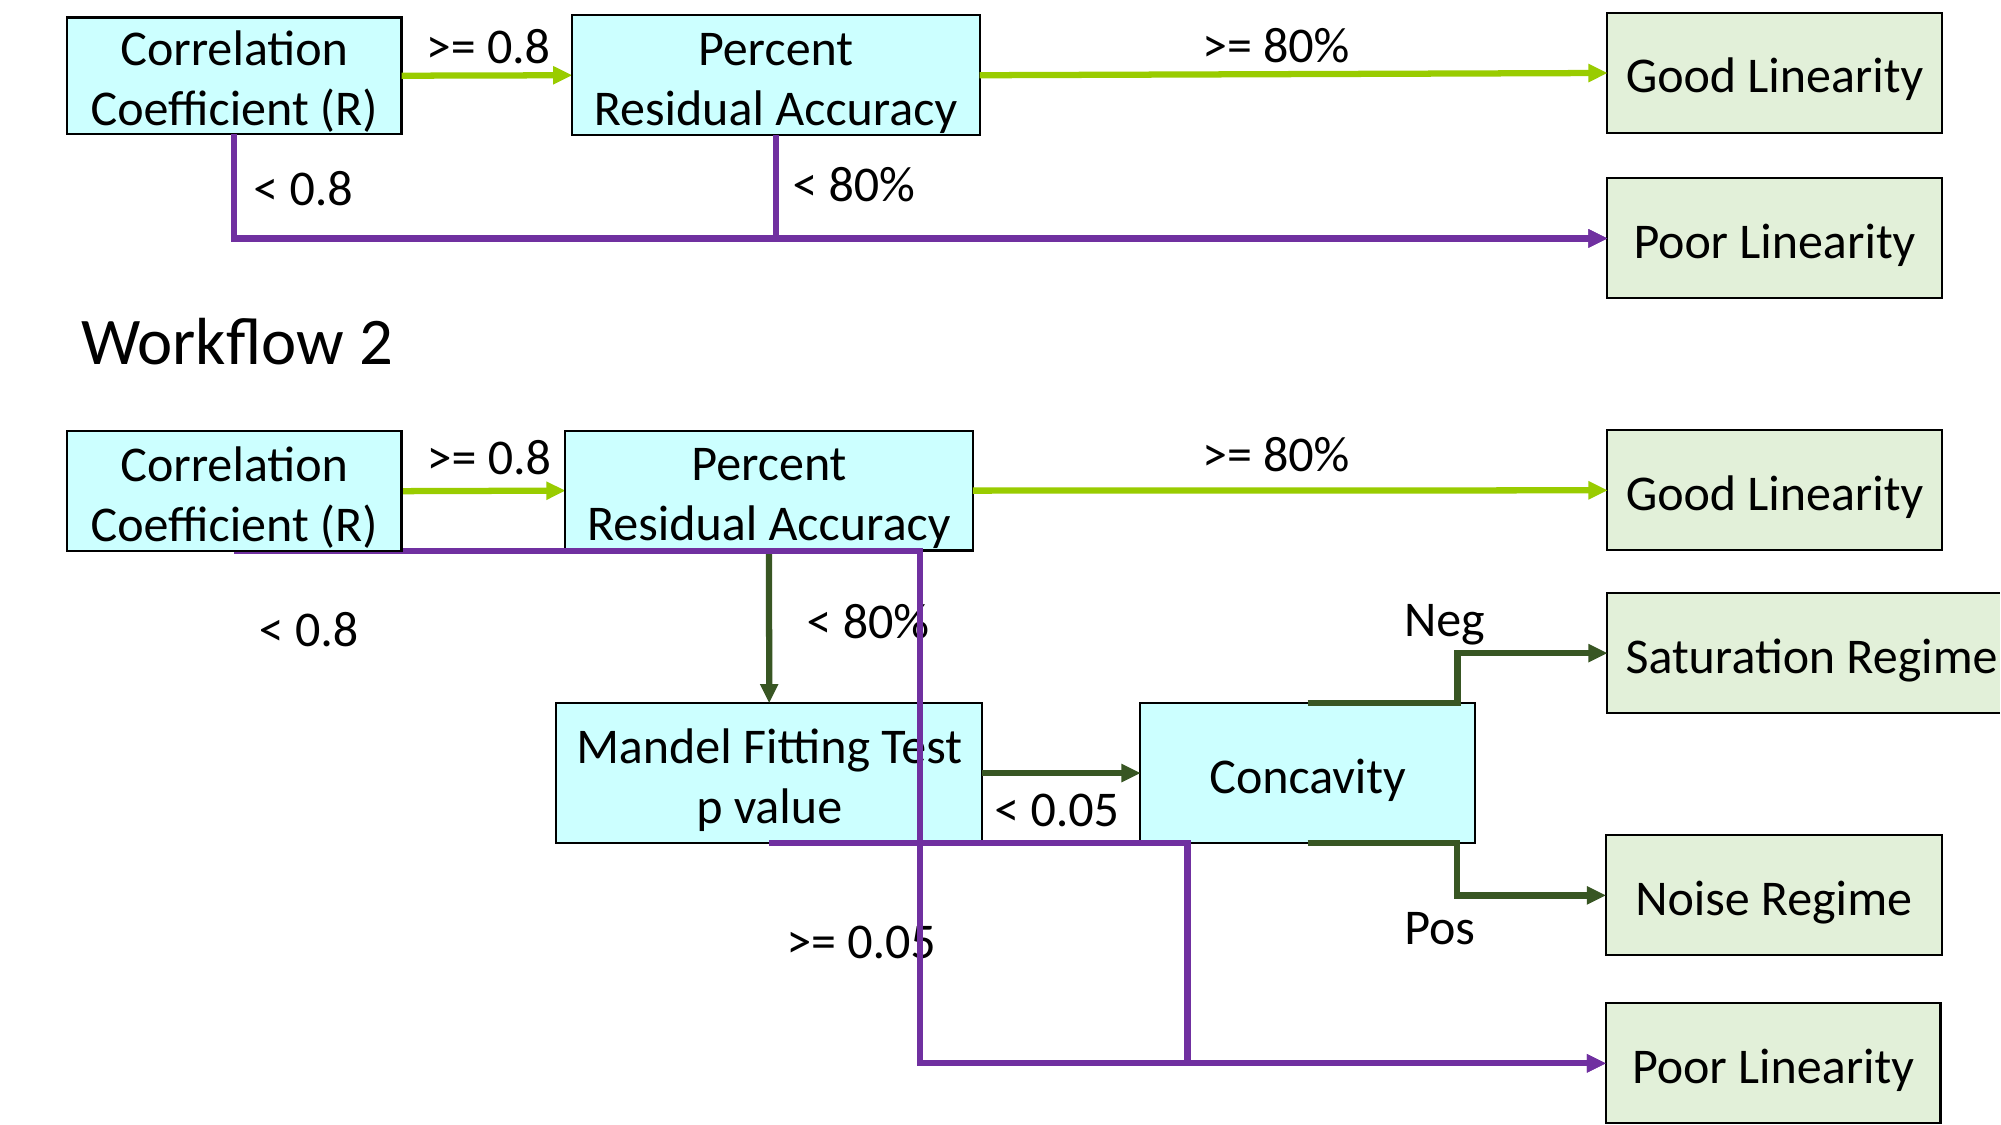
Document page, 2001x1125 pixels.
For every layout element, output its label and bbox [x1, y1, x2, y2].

text_box [66, 0, 2000, 1124]
